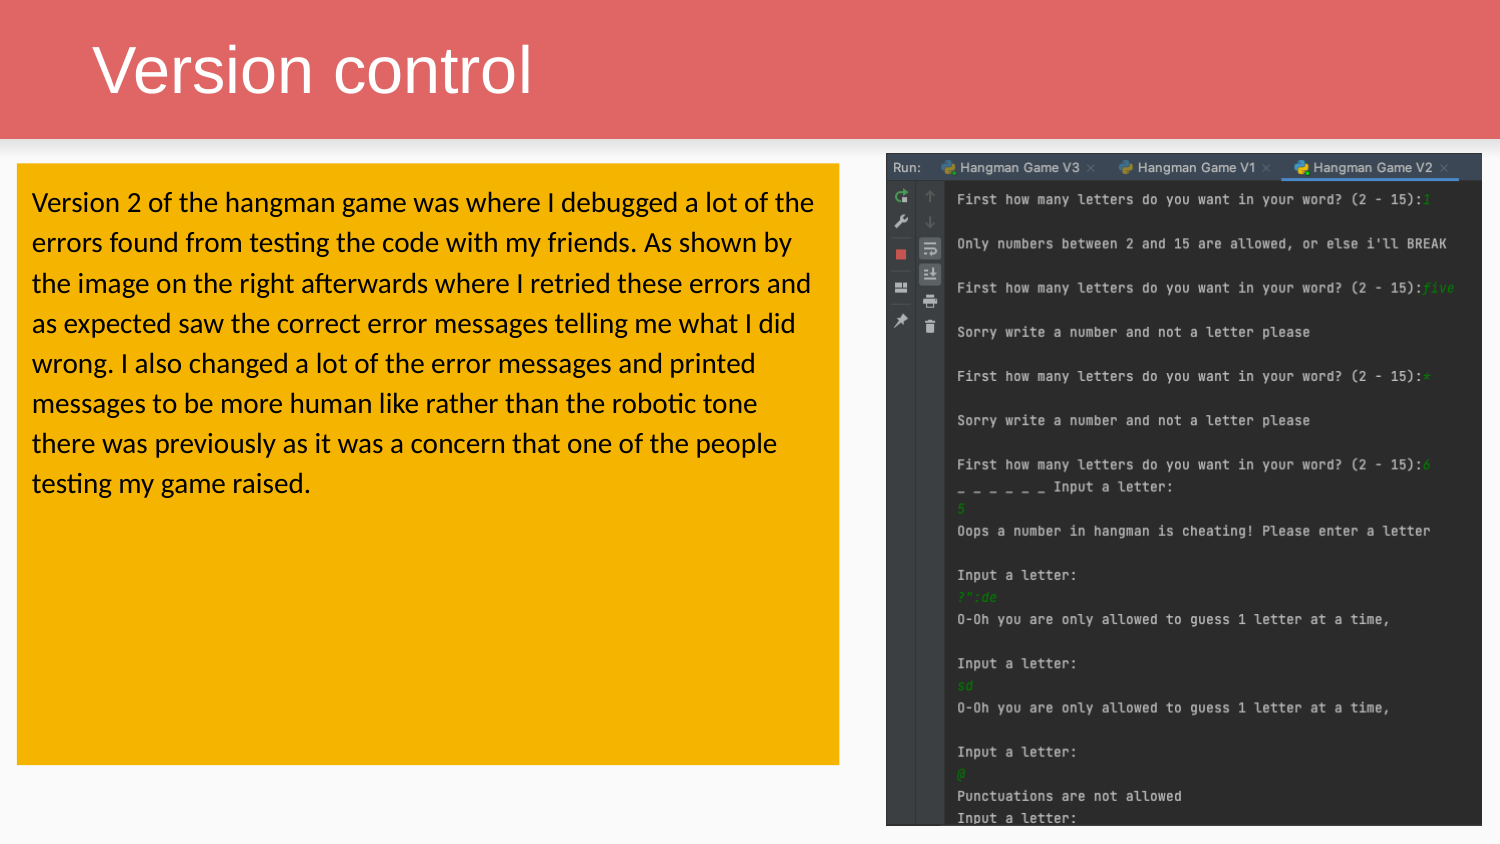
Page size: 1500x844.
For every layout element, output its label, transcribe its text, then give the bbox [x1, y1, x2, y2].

title Version control [77, 0, 1427, 123]
list Version 2 of the hangman game was where I debugged a lot of the errors found from testing the code with my friends. As shown by the image on the right afterwards where I retried these errors and as expected saw the correct error messages telling me what I did wrong. I also changed a lot of the error messages and printed messages to be more human like rather than the robotic tone there was previously as it was a concern that one of the people testing my game raised. [16, 163, 840, 766]
picture [885, 153, 1482, 826]
